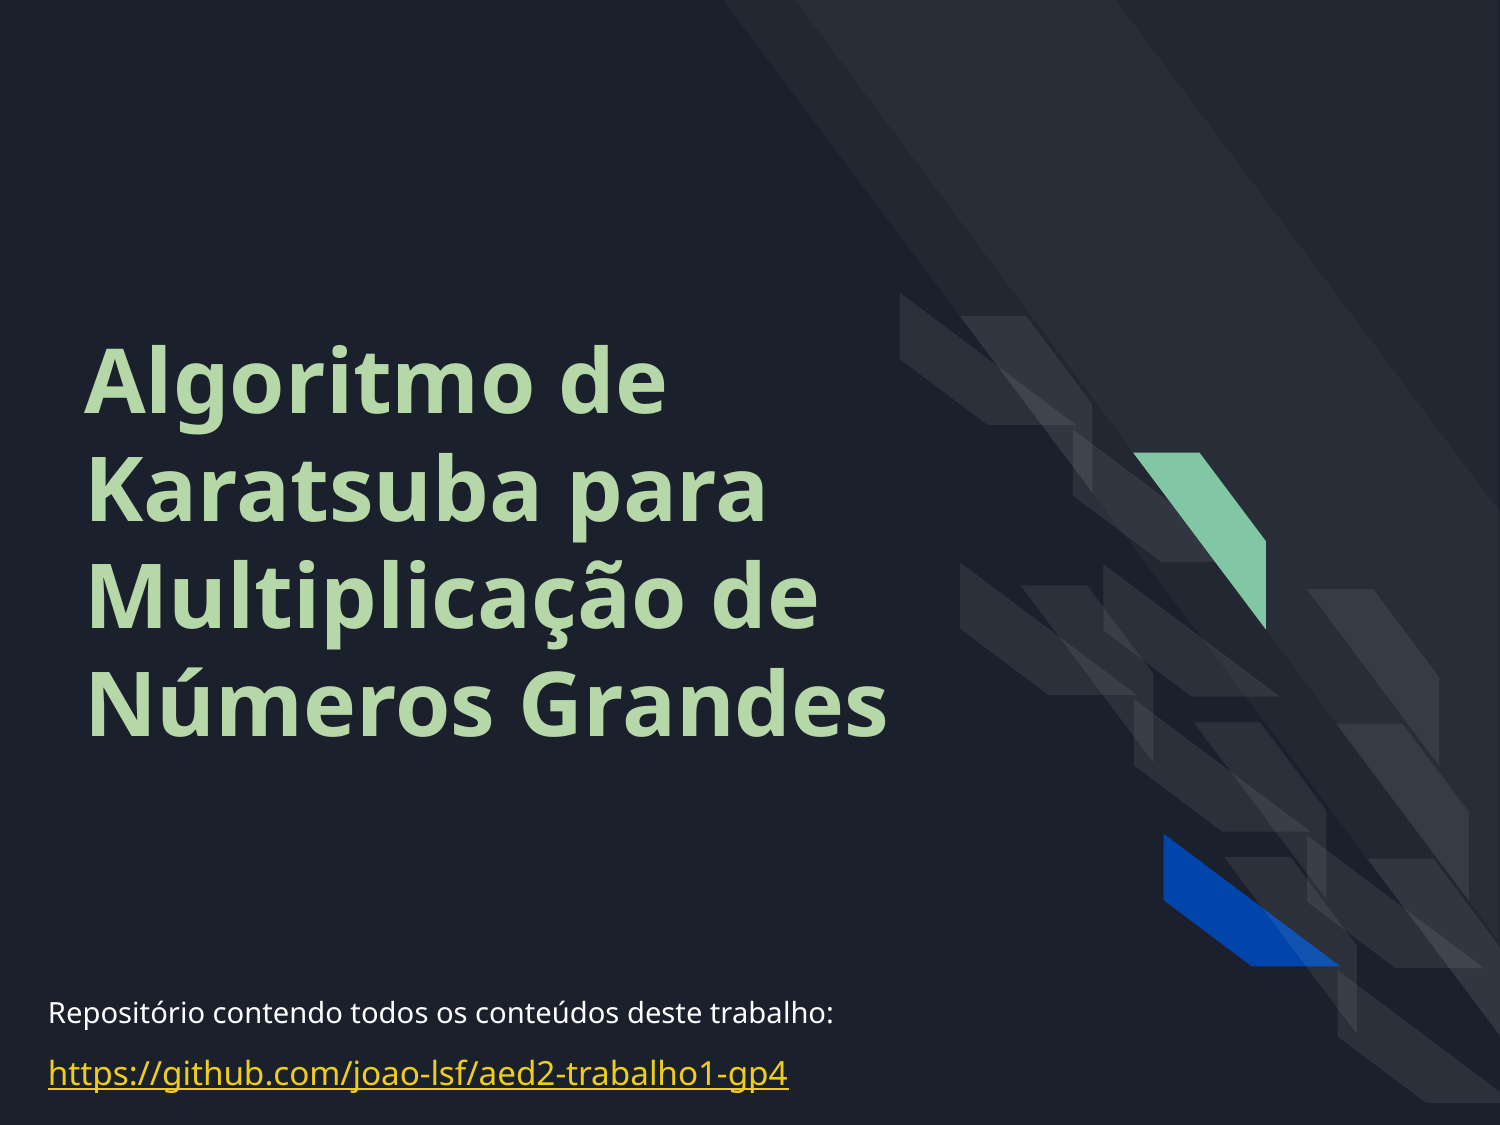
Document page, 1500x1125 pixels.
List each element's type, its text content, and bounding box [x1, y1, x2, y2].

title Algoritmo de Karatsuba para Multiplicação de Números Grandes [69, 308, 942, 769]
text_box Repositório contendo todos os conteúdos deste trabalho: https://github.com/joao-lsf/aed2-trabalho1-gp4 [32, 979, 1178, 1113]
